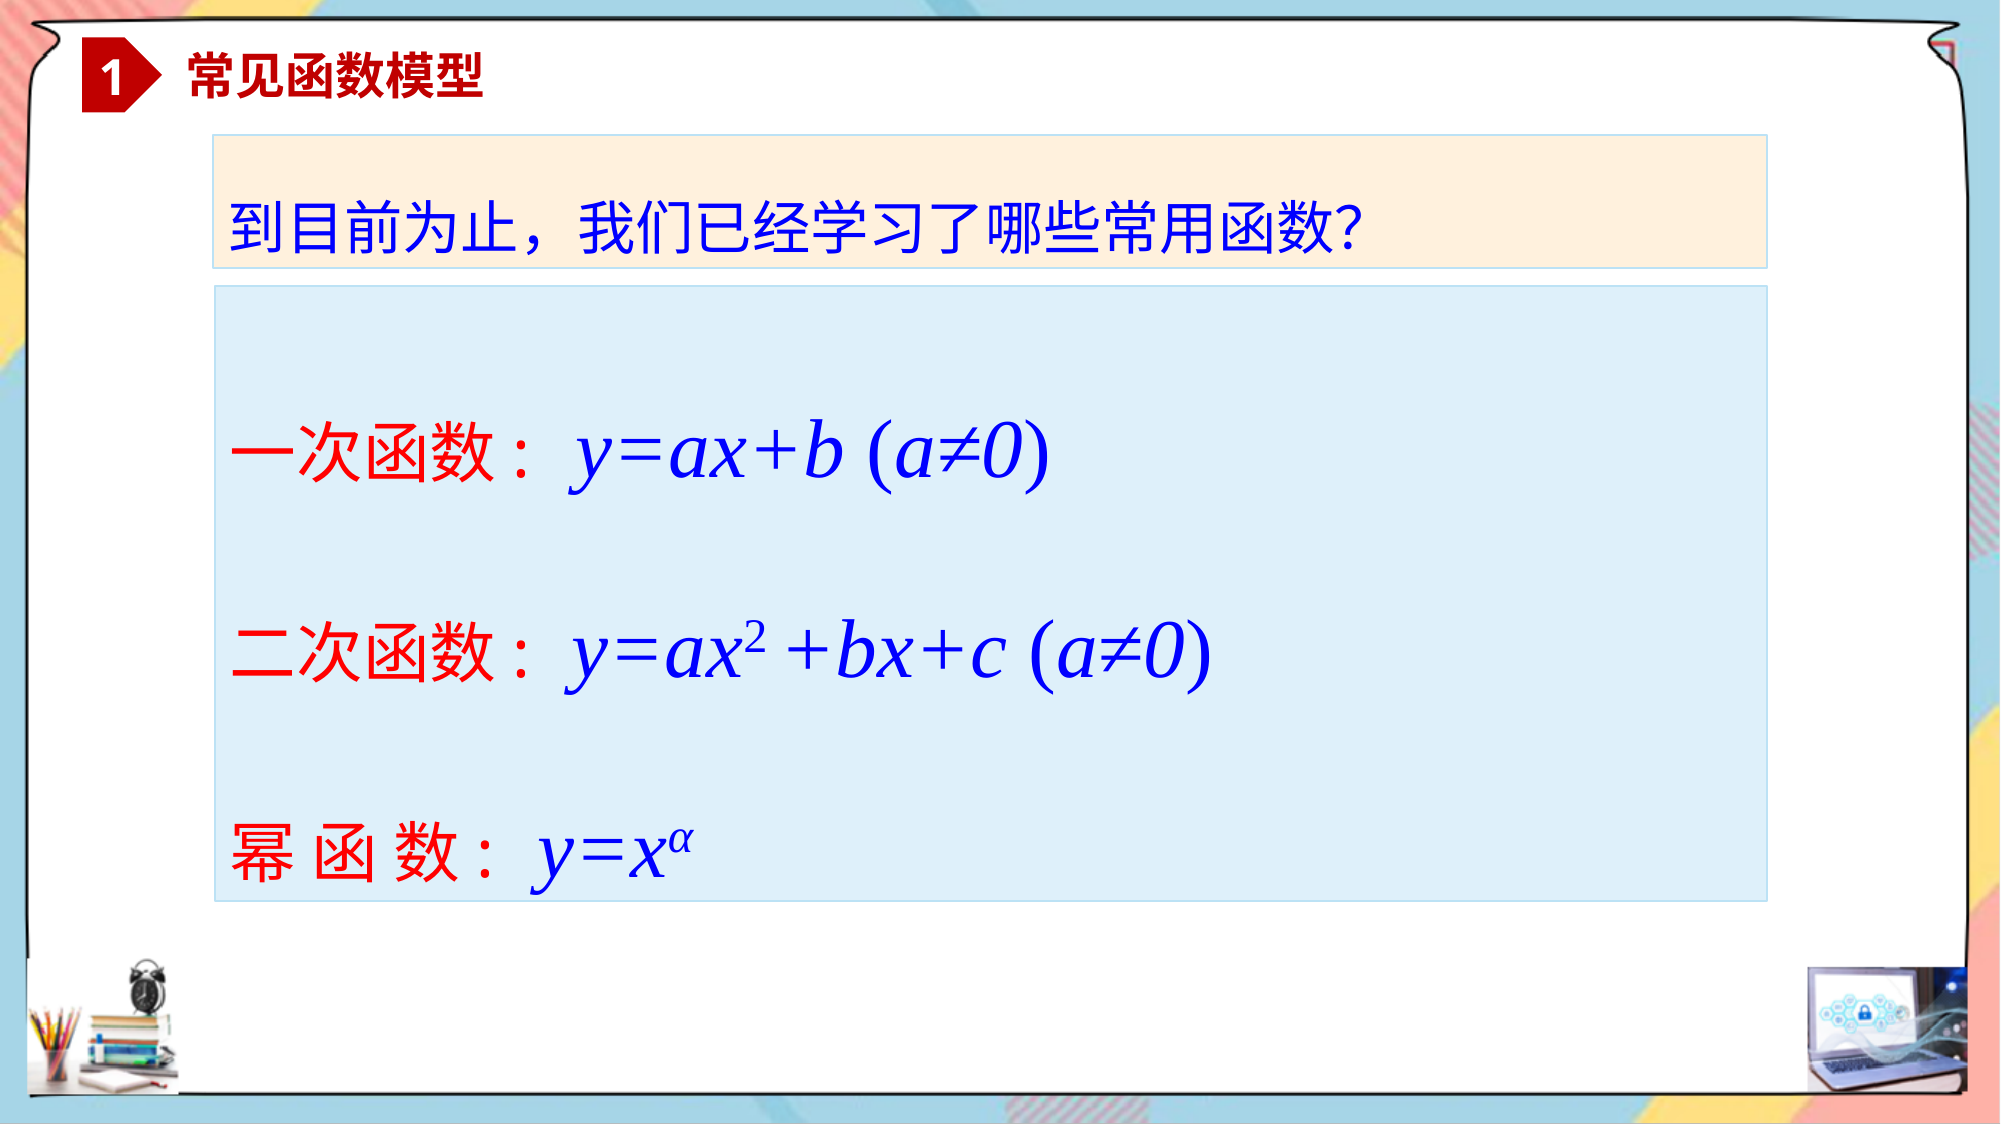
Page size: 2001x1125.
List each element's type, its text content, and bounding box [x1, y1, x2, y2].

text_box 1 [82, 37, 162, 113]
text_box 常见函数模型 [162, 44, 608, 105]
text_box 一次函数: y=ax+b (a≠0) 二次函数: y=ax2 +bx+c (a≠0) 幂 函 数: y=xα [215, 286, 1767, 902]
picture [0, 0, 2001, 1125]
text_box 到目前为止，我们已经学习了哪些常用函数？ [213, 134, 1767, 269]
